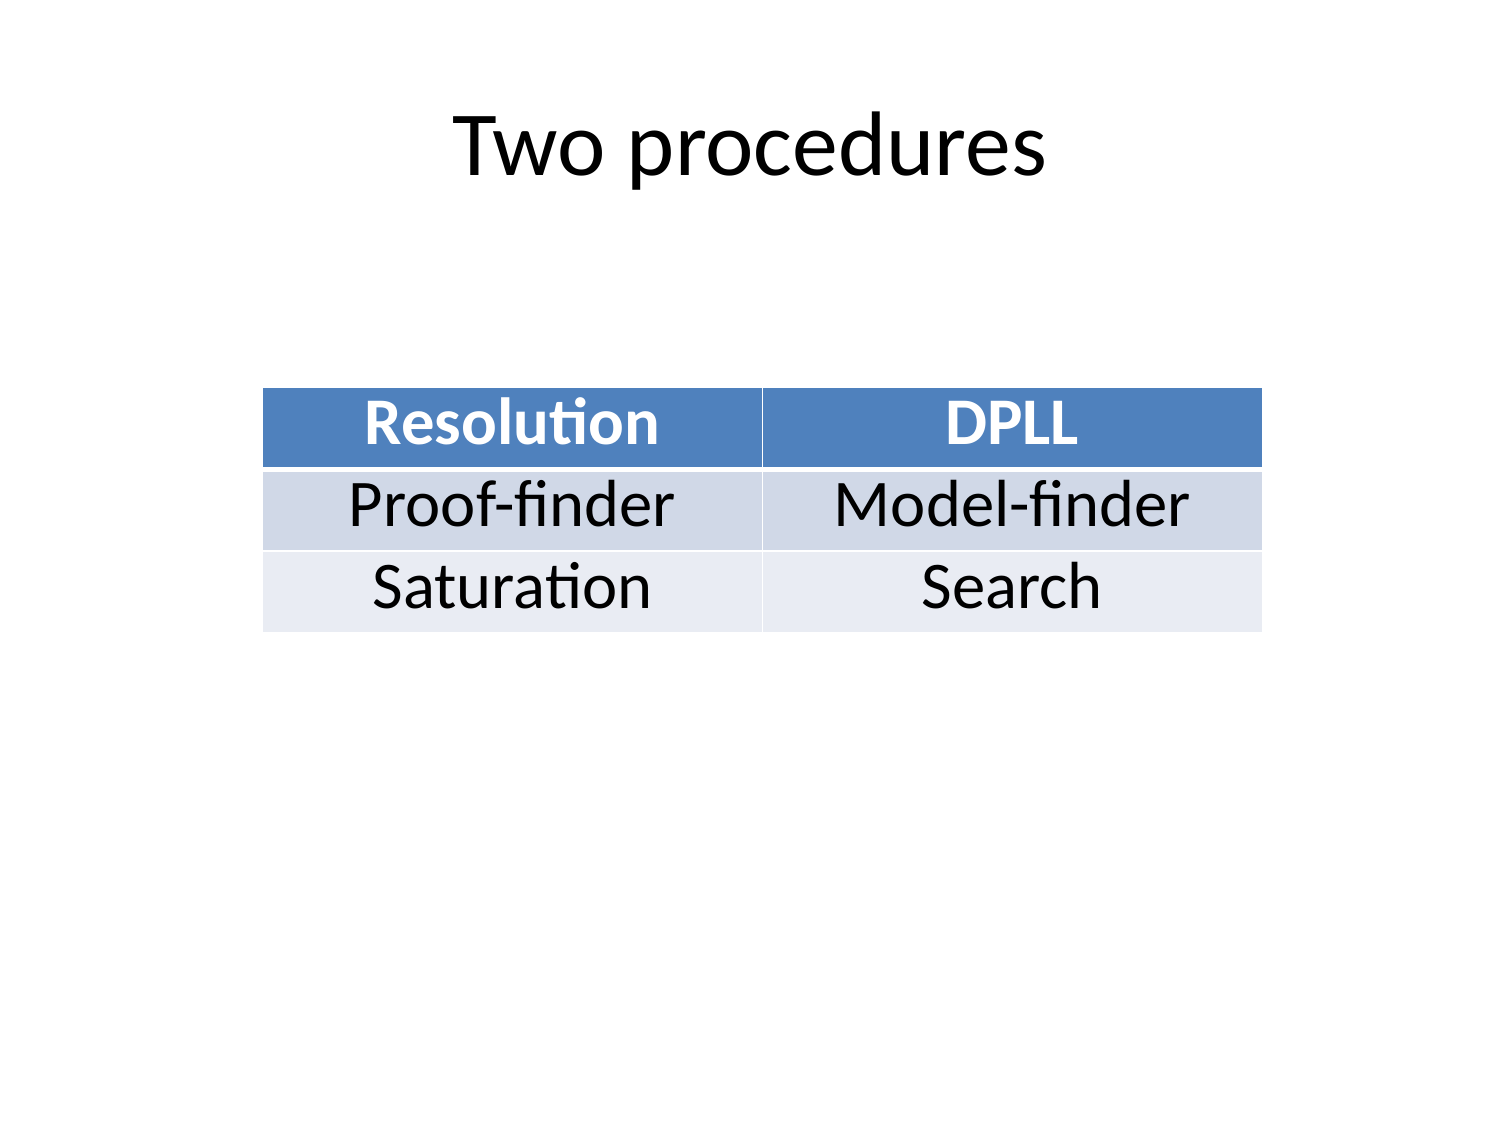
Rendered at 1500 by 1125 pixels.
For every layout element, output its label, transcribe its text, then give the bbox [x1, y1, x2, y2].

table_cell Saturation [263, 552, 762, 632]
table_header Resolution [263, 388, 762, 467]
title Two procedures [74, 44, 1426, 233]
table_cell Model-finder [763, 472, 1262, 550]
table_cell Proof-finder [263, 472, 762, 550]
table_header DPLL [763, 388, 1262, 467]
table_cell Search [763, 552, 1262, 632]
